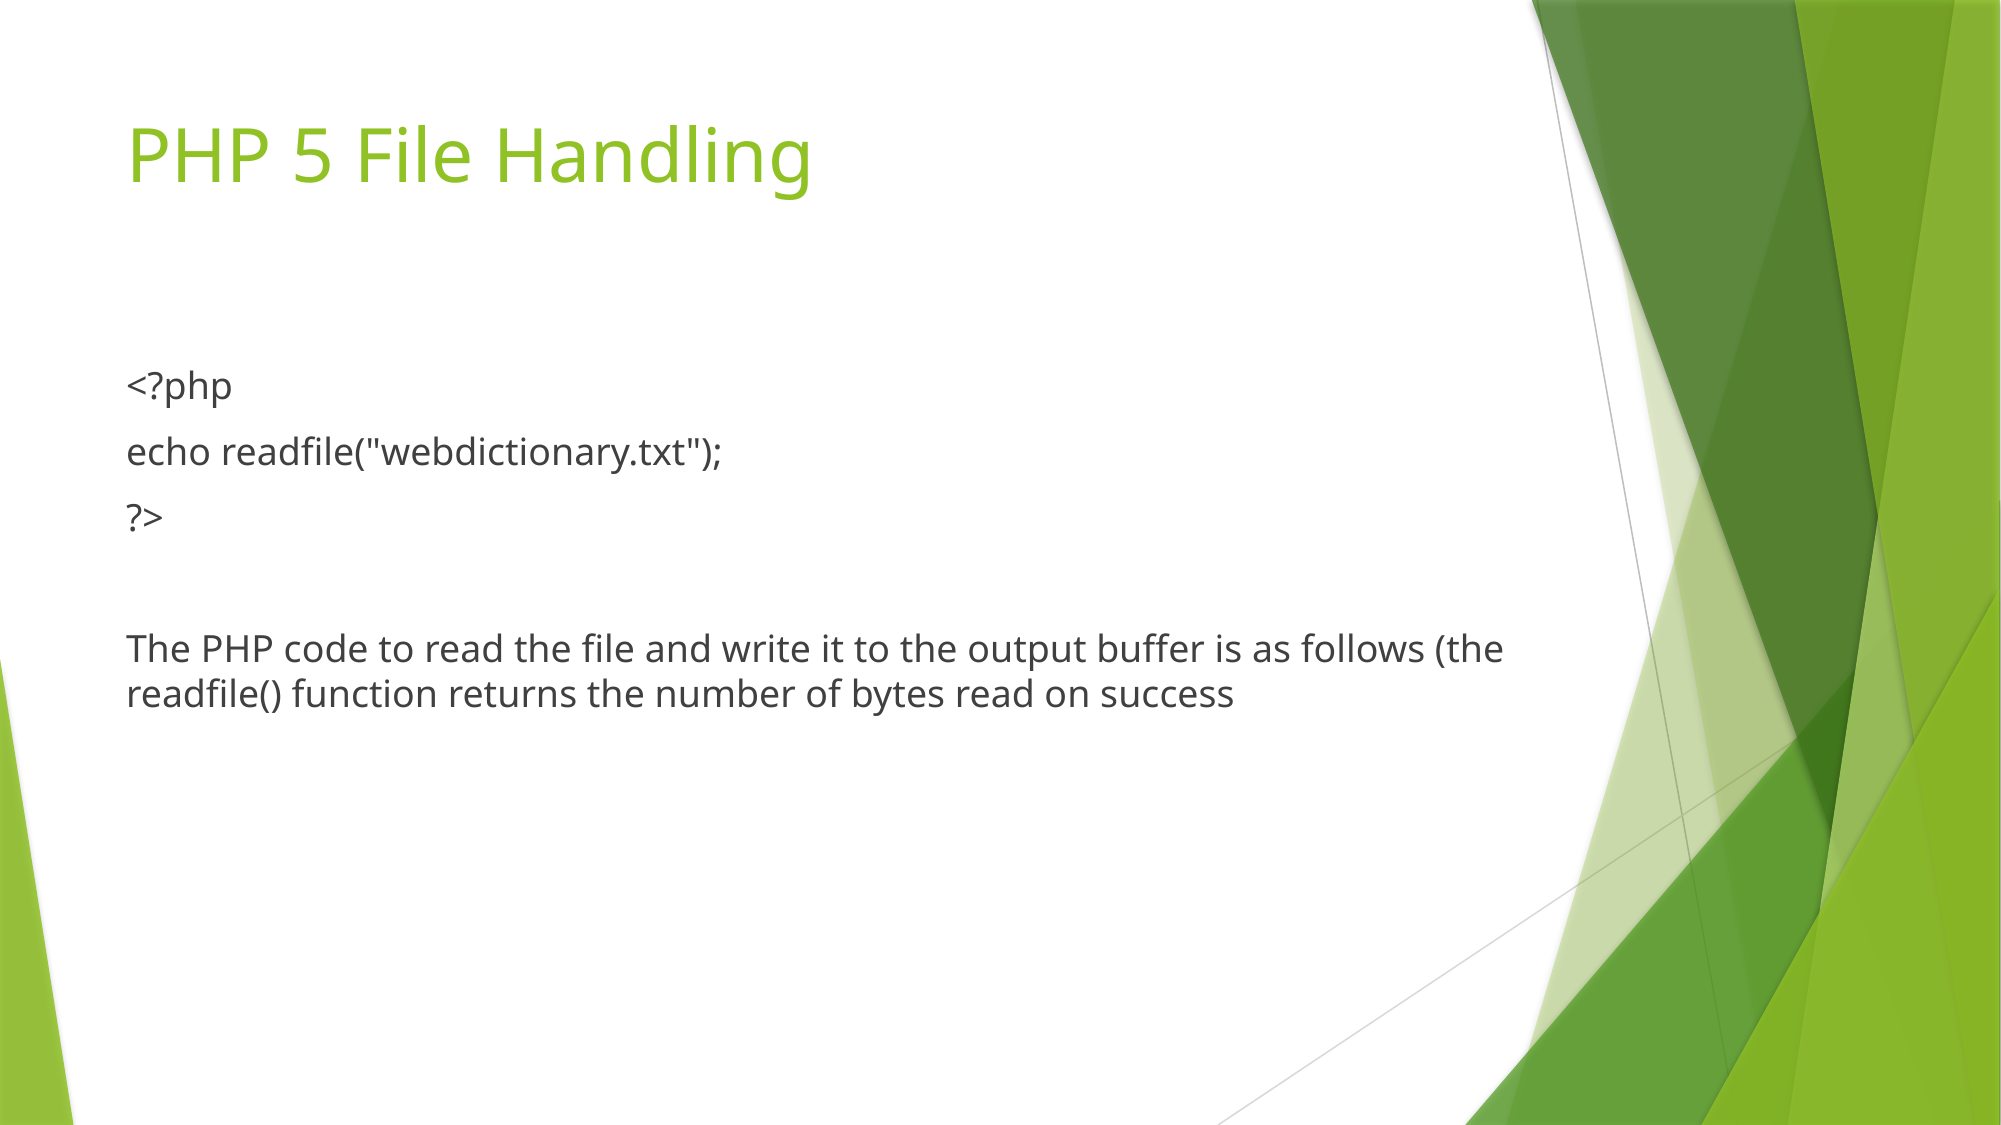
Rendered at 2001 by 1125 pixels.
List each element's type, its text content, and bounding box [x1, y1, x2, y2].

title PHP 5 File Handling [111, 99, 1522, 317]
list <?php echo readfile("webdictionary.txt"); ?> The PHP code to read the file and write it to the output buffer is as follows (the readfile() function returns the number of bytes read on success [111, 354, 1522, 992]
